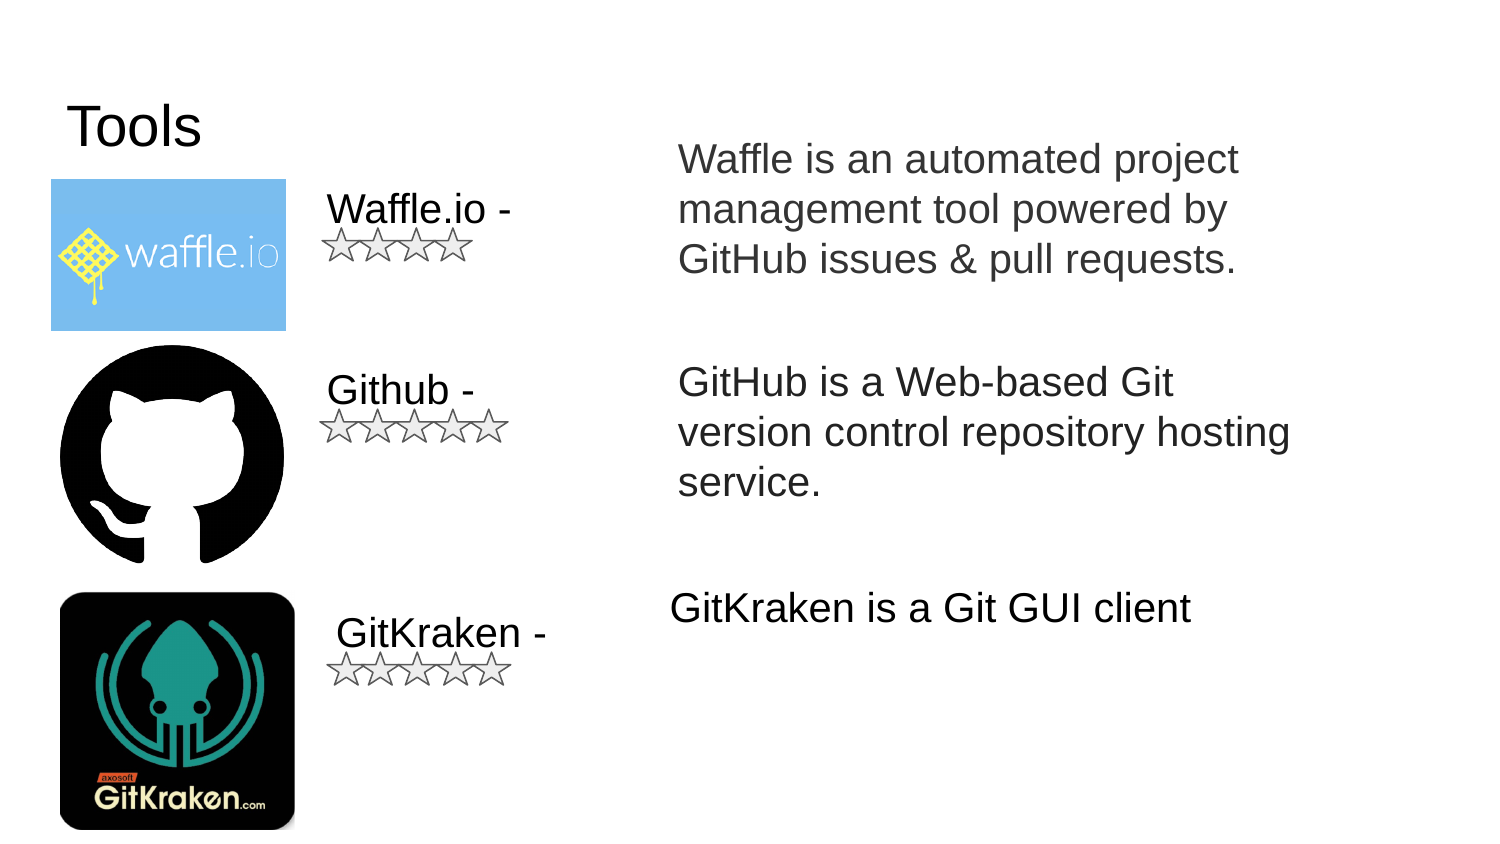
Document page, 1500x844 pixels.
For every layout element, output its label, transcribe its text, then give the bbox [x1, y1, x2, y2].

text_box Waffle.io - [311, 166, 595, 340]
title Tools [51, 72, 1449, 167]
text_box [433, 227, 473, 261]
text_box [319, 409, 358, 443]
text_box [327, 652, 363, 685]
picture [50, 179, 286, 332]
text_box [358, 227, 397, 261]
text_box GitHub is a Web-based Git version control repository hosting service. [662, 339, 1320, 591]
text_box [397, 227, 434, 261]
picture [59, 590, 295, 830]
text_box GitKraken - [320, 590, 633, 808]
text_box Github - [311, 347, 620, 566]
text_box [436, 652, 473, 685]
picture [59, 342, 284, 566]
text_box [322, 227, 359, 261]
text_box Waffle is an automated project management tool powered by GitHub issues & pull requests. [662, 116, 1320, 335]
text_box [469, 409, 508, 443]
text_box GitKraken is a Git GUI client [654, 565, 1319, 820]
text_box [433, 409, 471, 443]
text_box [398, 652, 436, 685]
text_box [361, 652, 398, 685]
text_box [472, 652, 511, 685]
text_box [358, 409, 395, 443]
text_box [395, 409, 434, 443]
